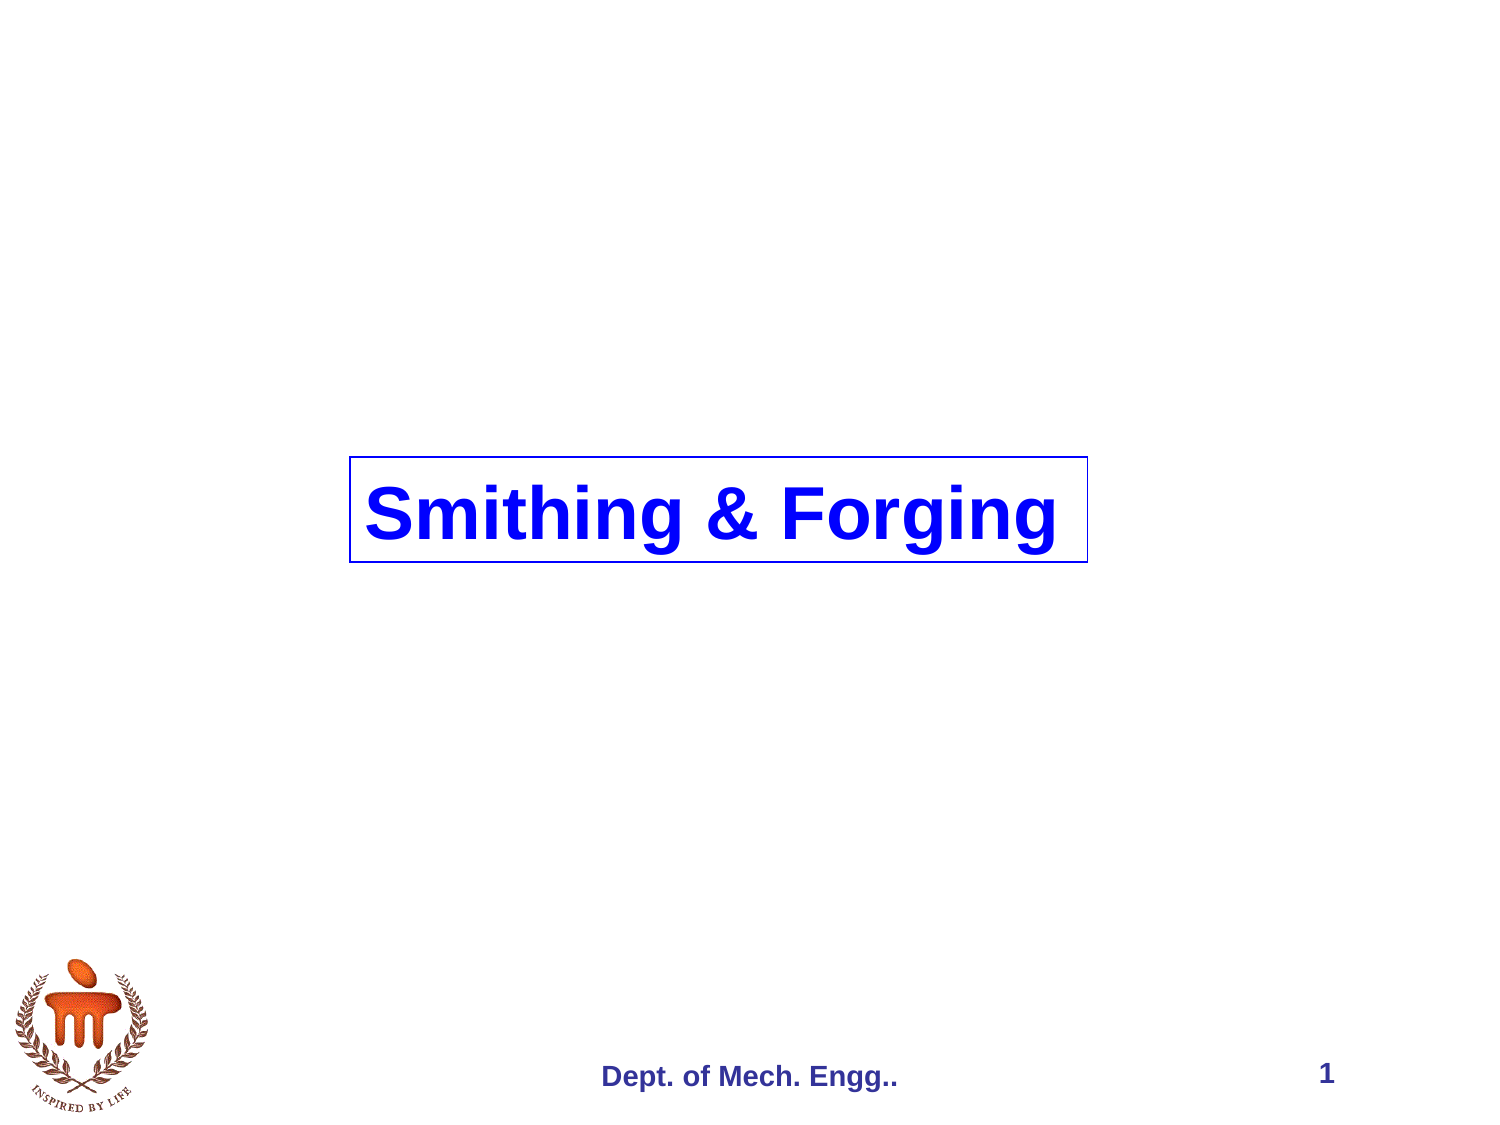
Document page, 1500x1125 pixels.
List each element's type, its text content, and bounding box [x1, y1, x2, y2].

text_box Smithing & Forging [349, 457, 1088, 562]
footer Dept. of Mech. Engg.. [512, 1049, 988, 1103]
slide_number 1 [999, 1046, 1351, 1125]
picture [0, 952, 157, 1118]
